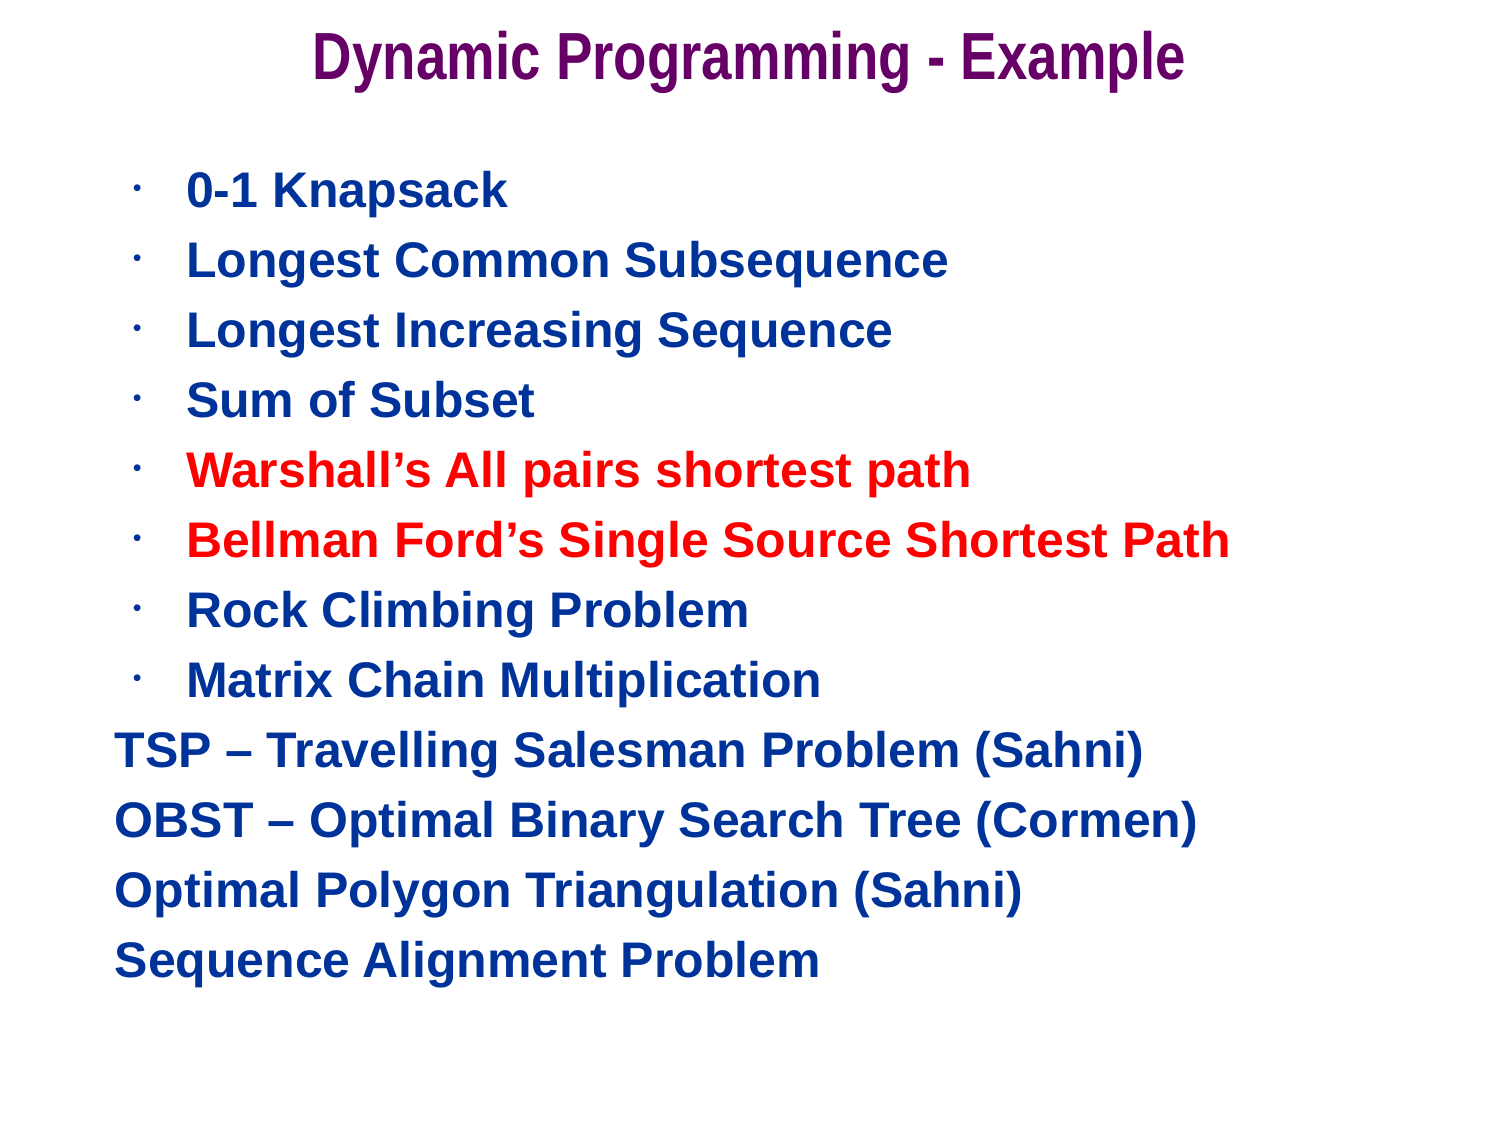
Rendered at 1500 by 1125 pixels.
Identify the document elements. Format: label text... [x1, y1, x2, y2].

title Dynamic Programming - Example [0, 0, 1500, 126]
list 0-1 Knapsack Longest Common Subsequence Longest Increasing Sequence Sum of Subset Warshall’s All pairs shortest path Bellman Ford’s Single Source Shortest Path Rock Climbing Problem Matrix Chain Multiplication TSP – Travelling Salesman Problem (Sahni) OBST – Optimal Binary Search Tree (Cormen) Optimal Polygon Triangulation (Sahni) Sequence Alignment Problem [99, 149, 1388, 1038]
